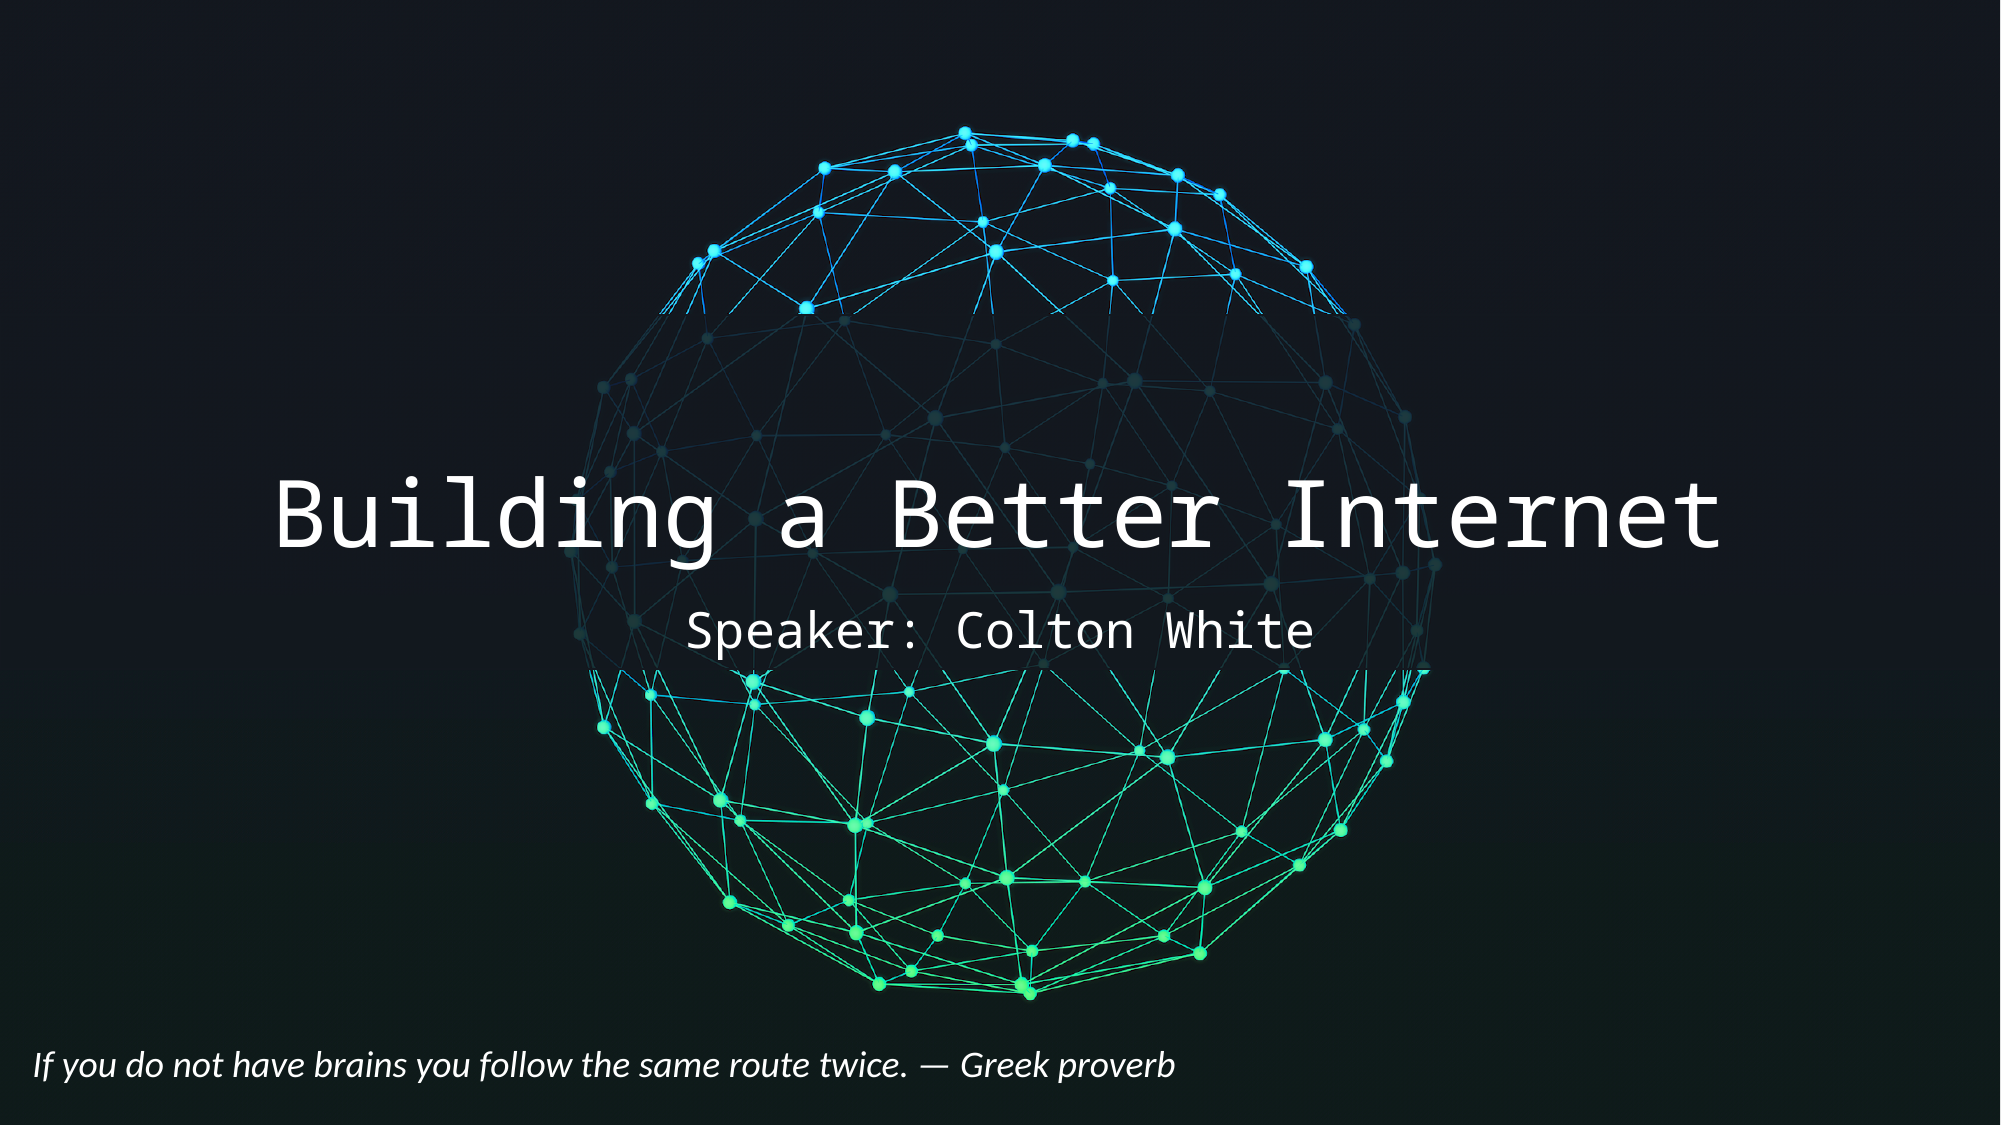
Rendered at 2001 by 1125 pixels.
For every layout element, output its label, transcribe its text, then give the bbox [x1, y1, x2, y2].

title Building a Better Internet [249, 431, 1750, 576]
subtitle Speaker: Colton White [249, 590, 1750, 669]
text_box [0, 315, 2000, 669]
picture [0, 0, 2001, 1125]
text_box If you do not have brains you follow the same route twice. — Greek proverb [17, 1032, 1202, 1093]
